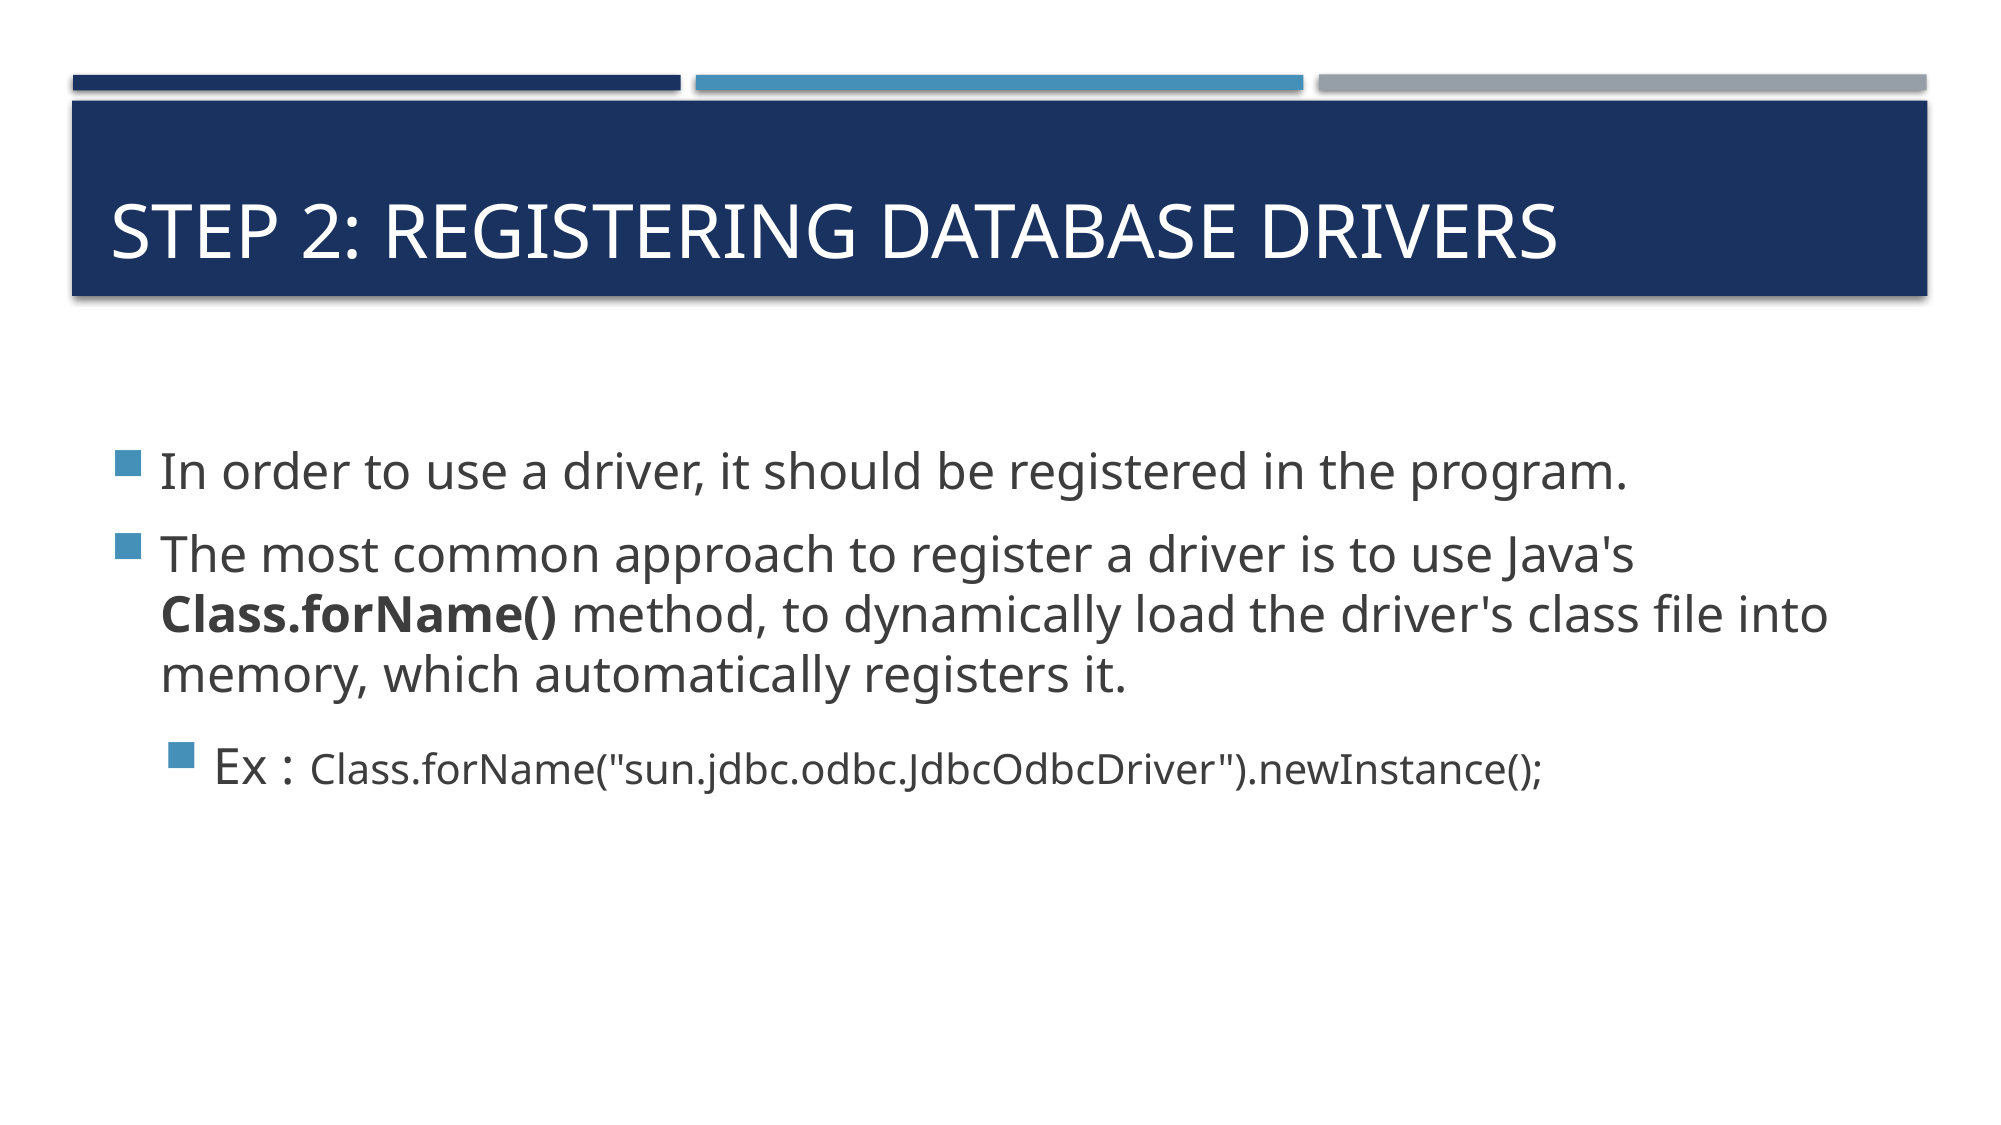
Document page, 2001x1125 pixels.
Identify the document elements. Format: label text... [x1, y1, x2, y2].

title Step 2: Registering database drivers [95, 115, 1905, 282]
list In order to use a driver, it should be registered in the program. The most common approach to register a driver is to use Java's Class.forName() method, to dynamically load the driver's class file into memory, which automatically registers it. Ex : Class.forName("sun.jdbc.odbc.JdbcOdbcDriver").newInstance(); [95, 357, 1905, 962]
